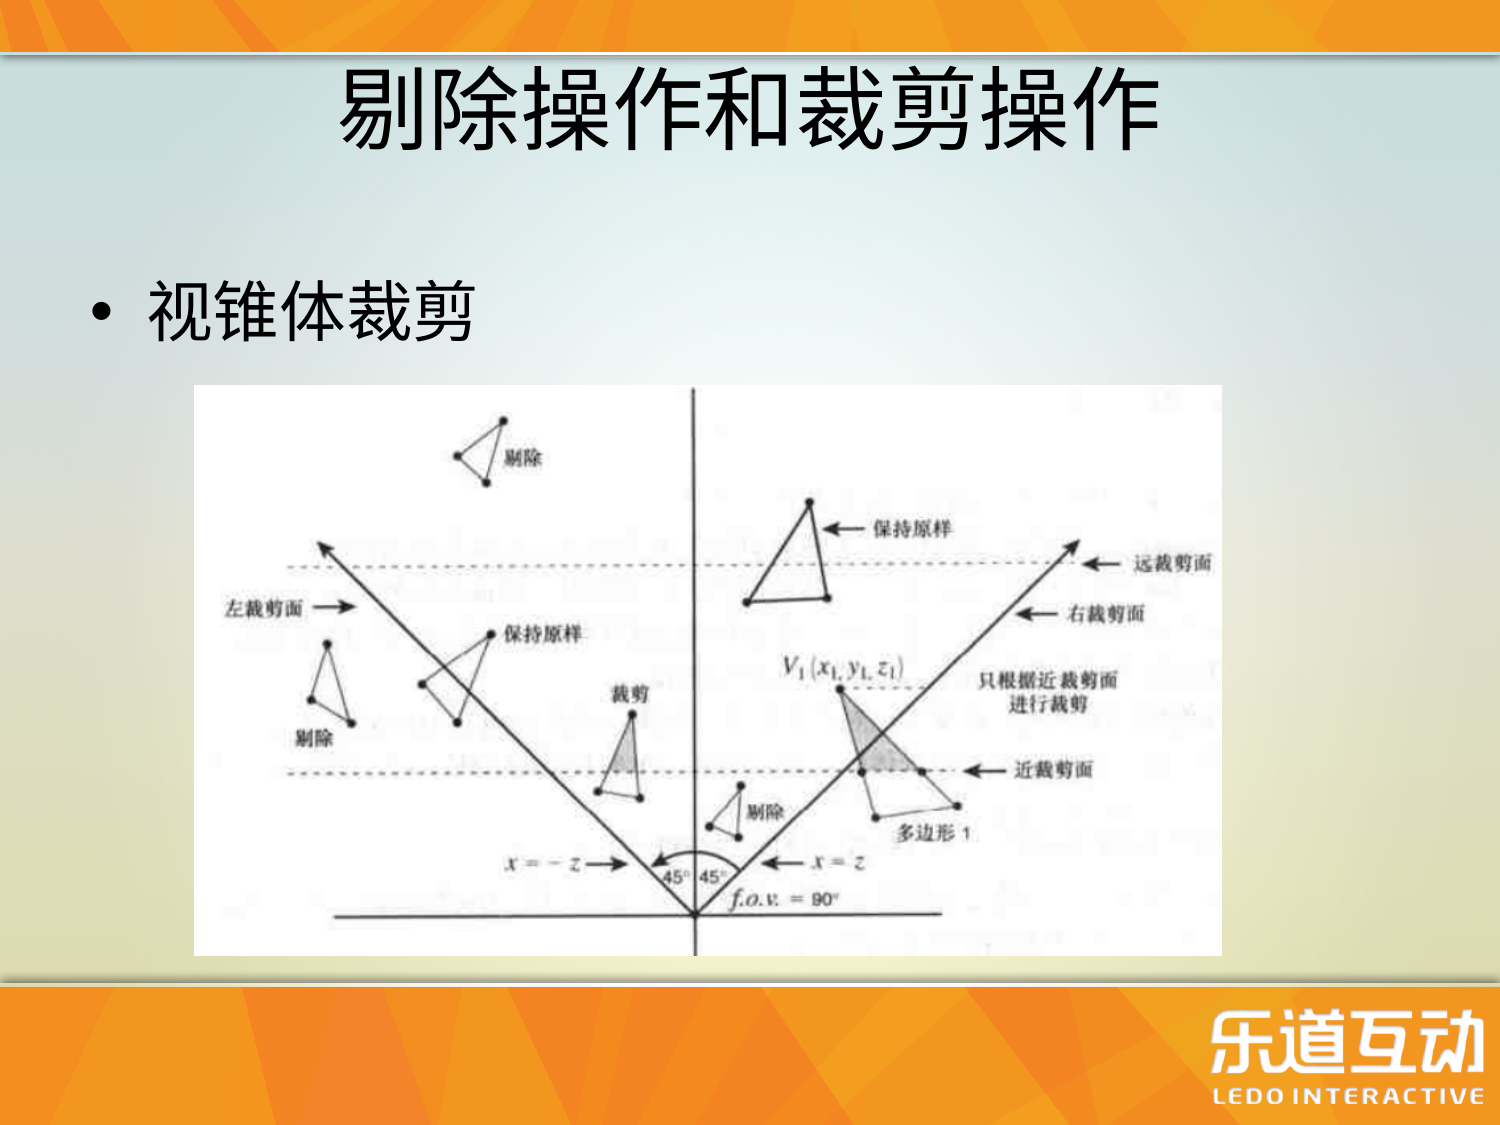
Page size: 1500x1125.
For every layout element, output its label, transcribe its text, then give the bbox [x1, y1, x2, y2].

picture [0, 0, 1500, 1125]
title 剔除操作和裁剪操作 [75, 45, 1425, 233]
list 视锥体裁剪 [75, 262, 1425, 1005]
